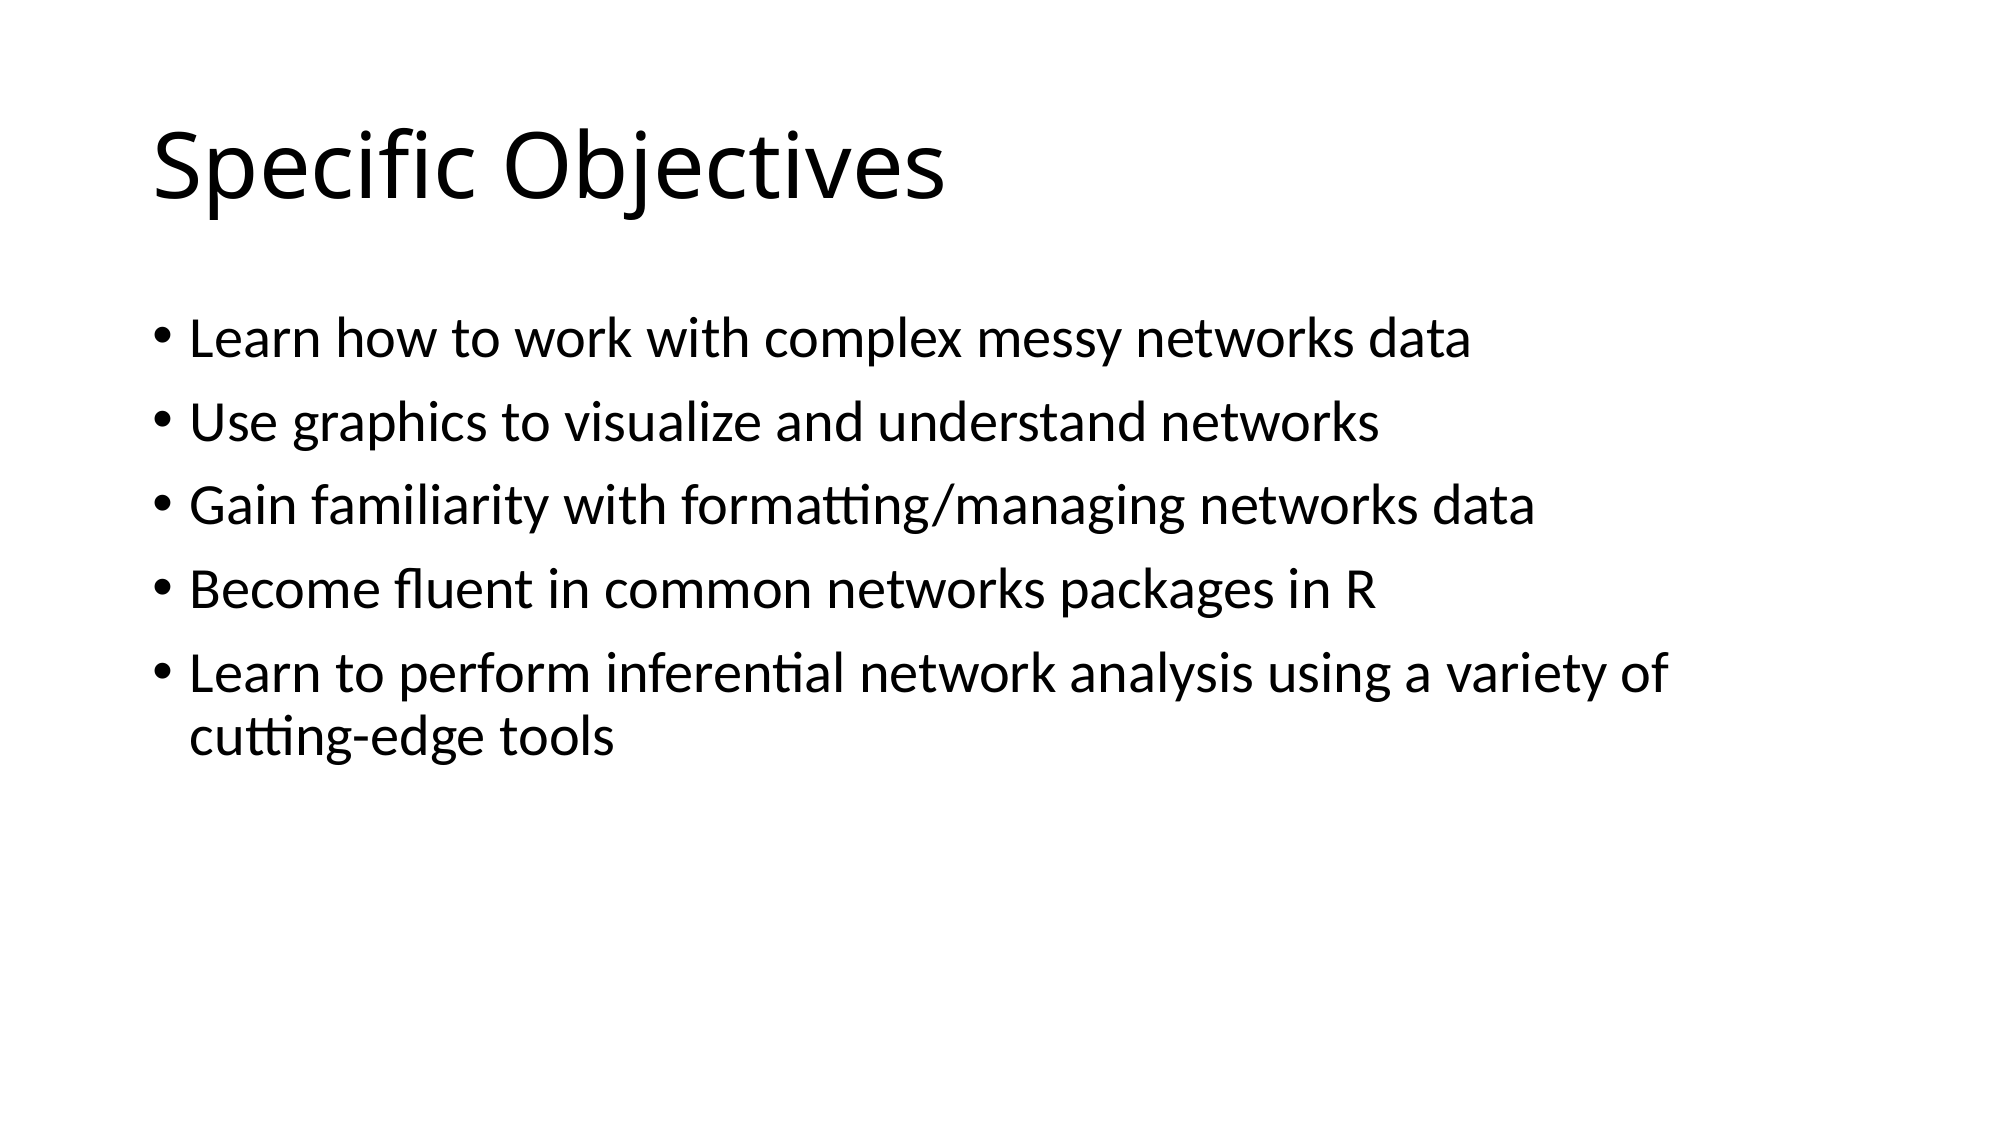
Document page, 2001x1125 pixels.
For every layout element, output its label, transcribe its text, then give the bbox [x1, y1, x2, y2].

title Specific Objectives [137, 59, 1863, 278]
list Learn how to work with complex messy networks data Use graphics to visualize and understand networks Gain familiarity with formatting/managing networks data Become fluent in common networks packages in R Learn to perform inferential network analysis using a variety of cutting-edge tools [137, 299, 1863, 1014]
